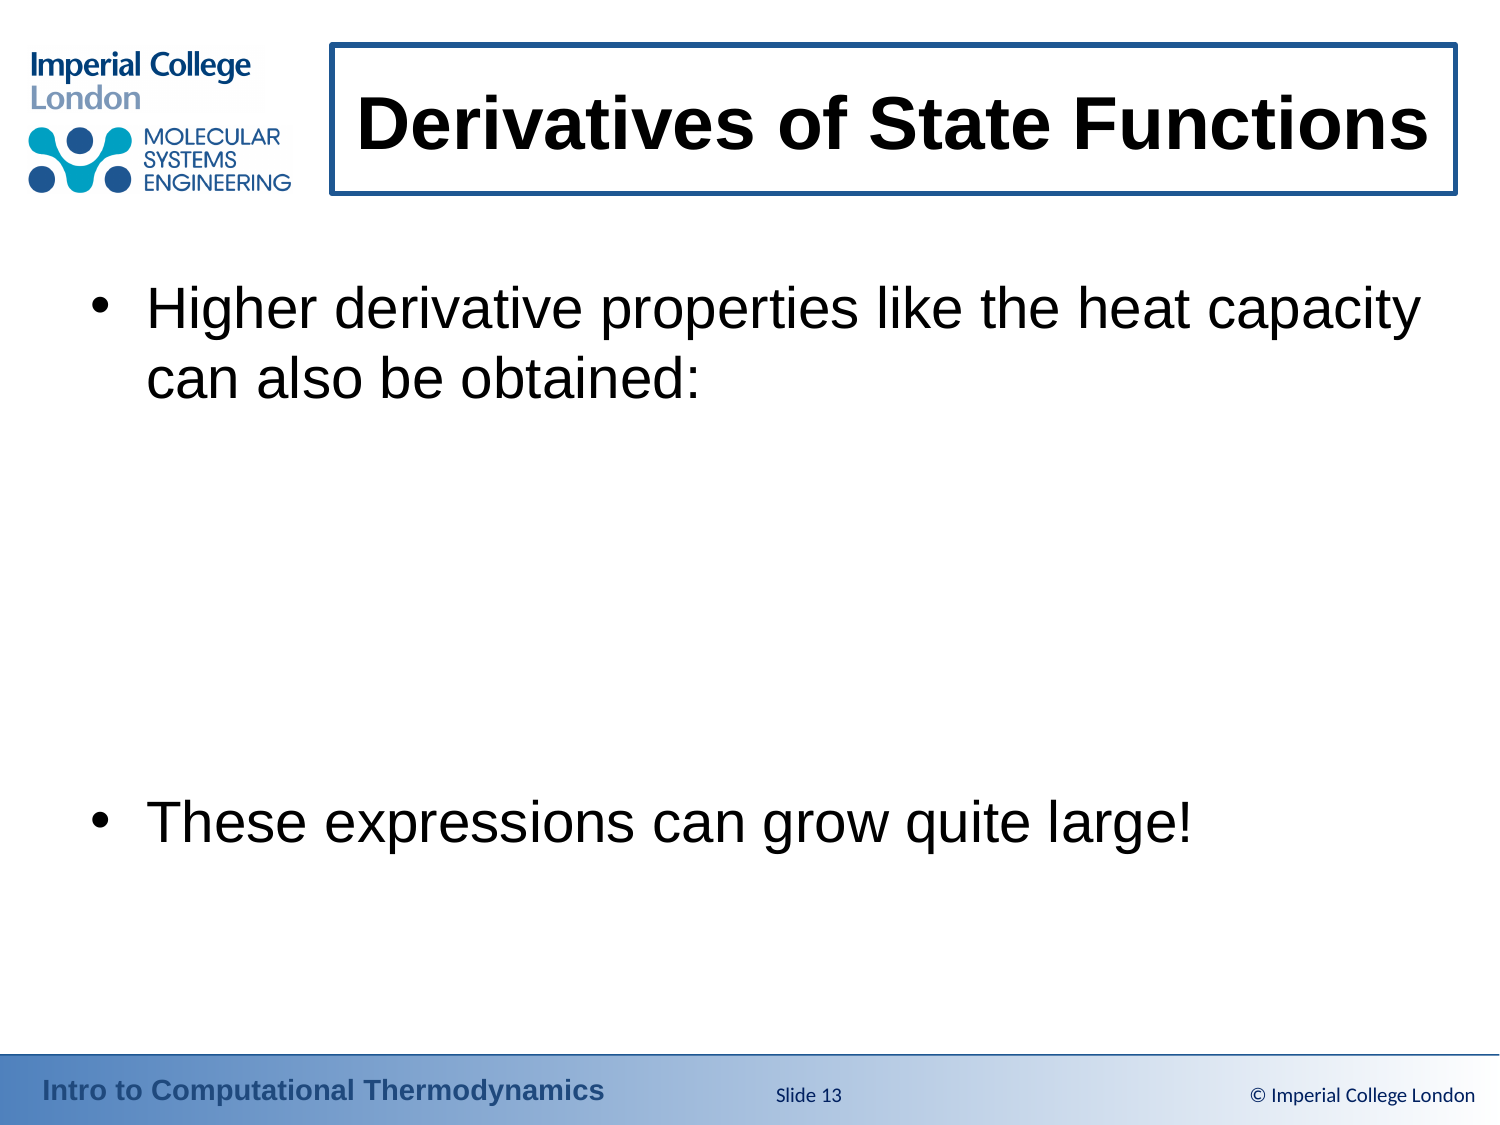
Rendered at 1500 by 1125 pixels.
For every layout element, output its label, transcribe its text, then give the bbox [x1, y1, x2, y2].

picture [27, 125, 293, 194]
slide_number Slide 13 [667, 1073, 952, 1115]
picture [27, 45, 265, 113]
footer © Imperial College London [1234, 1073, 1495, 1115]
title Derivatives of State Functions [329, 42, 1458, 196]
